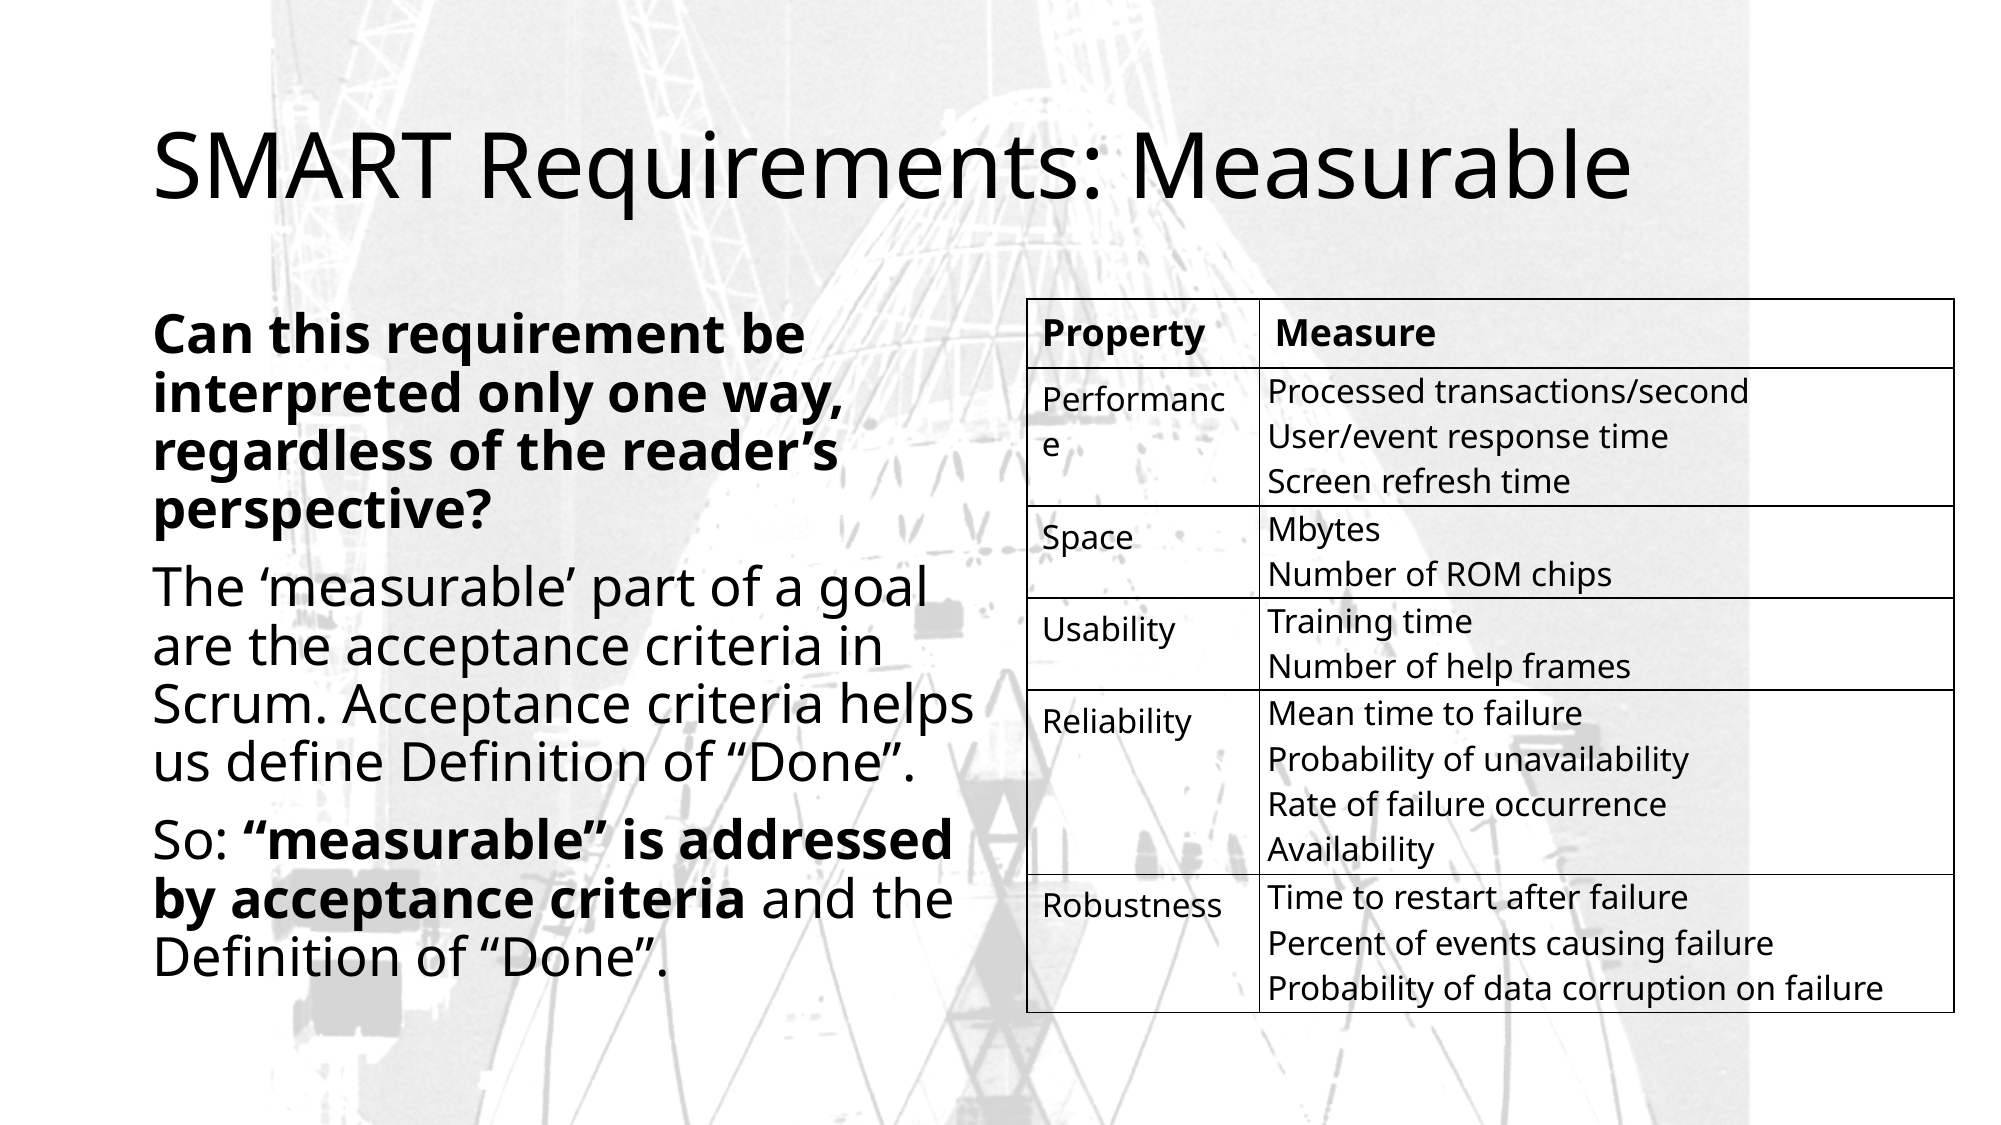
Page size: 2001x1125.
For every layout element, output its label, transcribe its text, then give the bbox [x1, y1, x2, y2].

table_header Measure [1260, 300, 1953, 367]
table_cell Performance [1028, 369, 1259, 505]
table_cell Mbytes Number of ROM chips [1260, 507, 1953, 597]
table_header Property [1028, 300, 1259, 367]
list Can this requirement be interpreted only one way, regardless of the reader’s perspective? The ‘measurable’ part of a goal are the acceptance criteria in Scrum. Acceptance criteria helps us define Definition of “Done”. So: “measurable” is addressed by acceptance criteria and the Definition of “Done”. [137, 299, 1000, 1014]
table_cell Processed transactions/second User/event response time Screen refresh time [1260, 369, 1953, 505]
table_cell Training time Number of help frames [1260, 599, 1953, 689]
table_cell Space [1028, 507, 1259, 597]
table_cell Time to restart after failure Percent of events causing failure Probability of data corruption on failure [1260, 875, 1953, 1012]
table_cell Usability [1028, 599, 1259, 689]
title SMART Requirements: Measurable [137, 59, 1863, 278]
table_cell Reliability [1028, 691, 1259, 874]
table_cell Robustness [1028, 875, 1259, 1012]
table_cell Mean time to failure Probability of unavailability Rate of failure occurrence Availability [1260, 691, 1953, 874]
